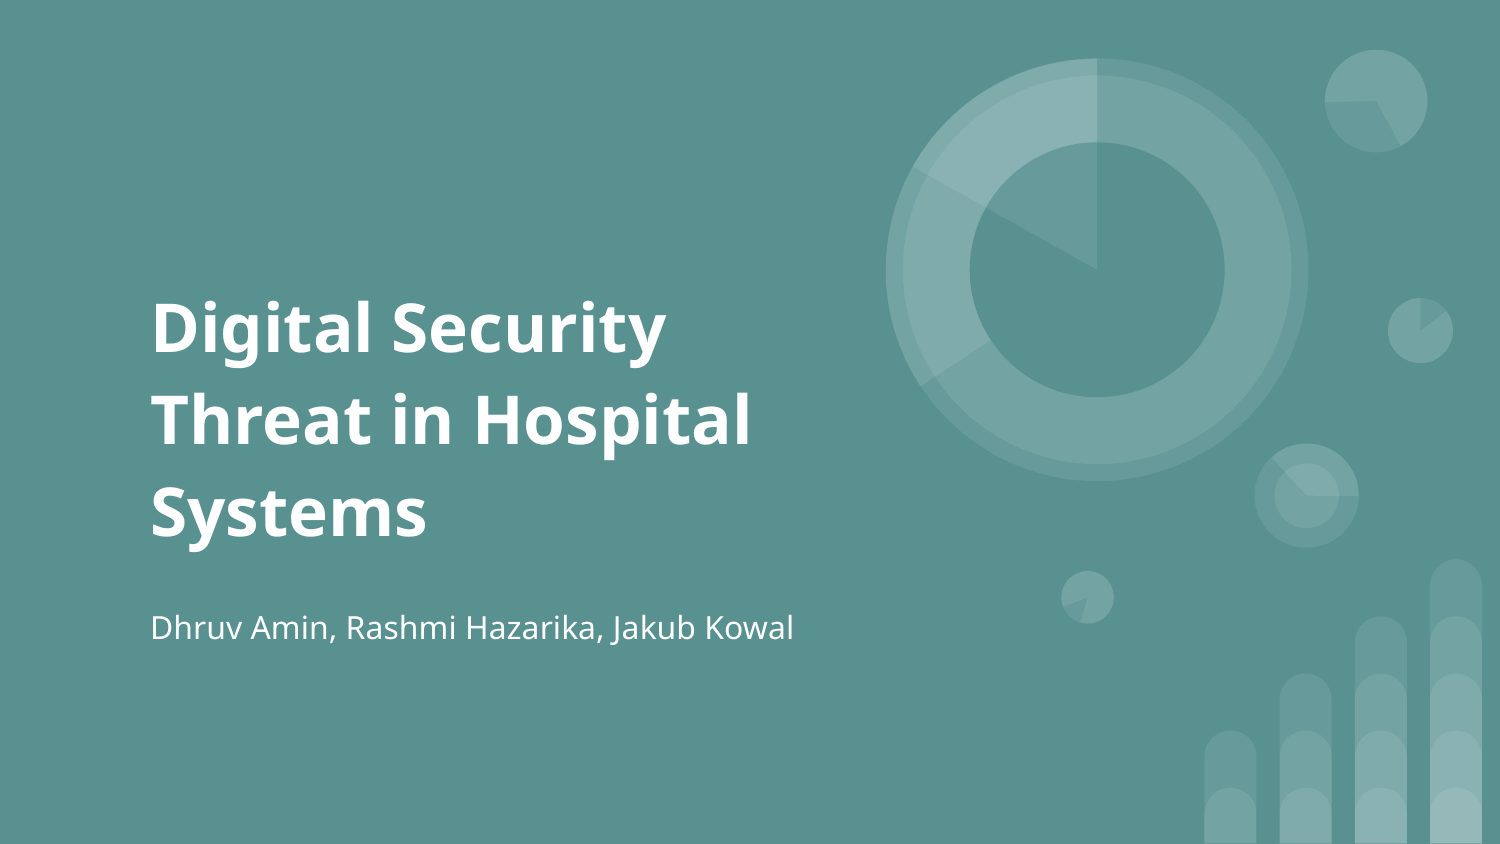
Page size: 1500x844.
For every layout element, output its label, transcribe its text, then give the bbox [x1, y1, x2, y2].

title Digital Security Threat in Hospital Systems [135, 264, 834, 572]
subtitle Dhruv Amin, Rashmi Hazarika, Jakub Kowal [135, 589, 834, 704]
